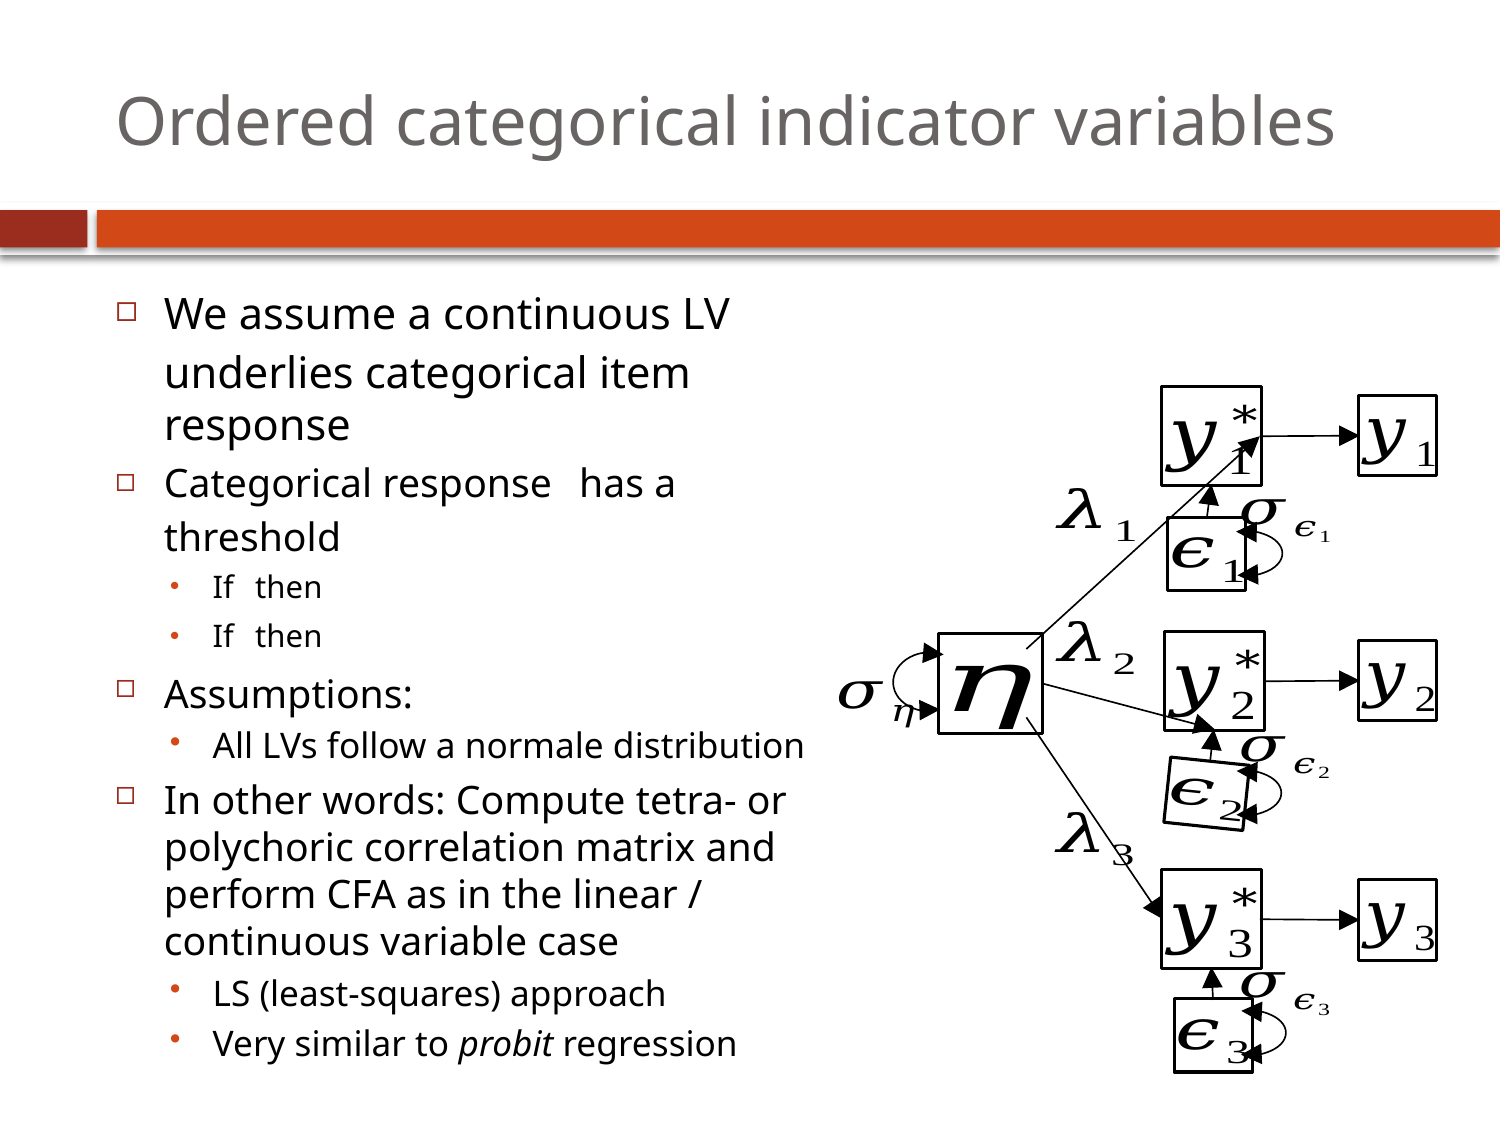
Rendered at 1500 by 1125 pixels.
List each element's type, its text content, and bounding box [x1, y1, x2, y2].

text_box [1236, 527, 1244, 551]
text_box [1026, 469, 1178, 650]
text_box [1246, 762, 1283, 825]
text_box [892, 642, 937, 721]
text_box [1206, 483, 1212, 519]
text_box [1040, 680, 1167, 684]
text_box [940, 652, 944, 662]
text_box [1247, 524, 1284, 585]
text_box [1026, 717, 1178, 886]
text_box [1236, 767, 1247, 818]
title Ordered categorical indicator variables [100, 37, 1438, 200]
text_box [1209, 728, 1215, 763]
text_box [1237, 556, 1244, 579]
text_box [1240, 1001, 1287, 1065]
